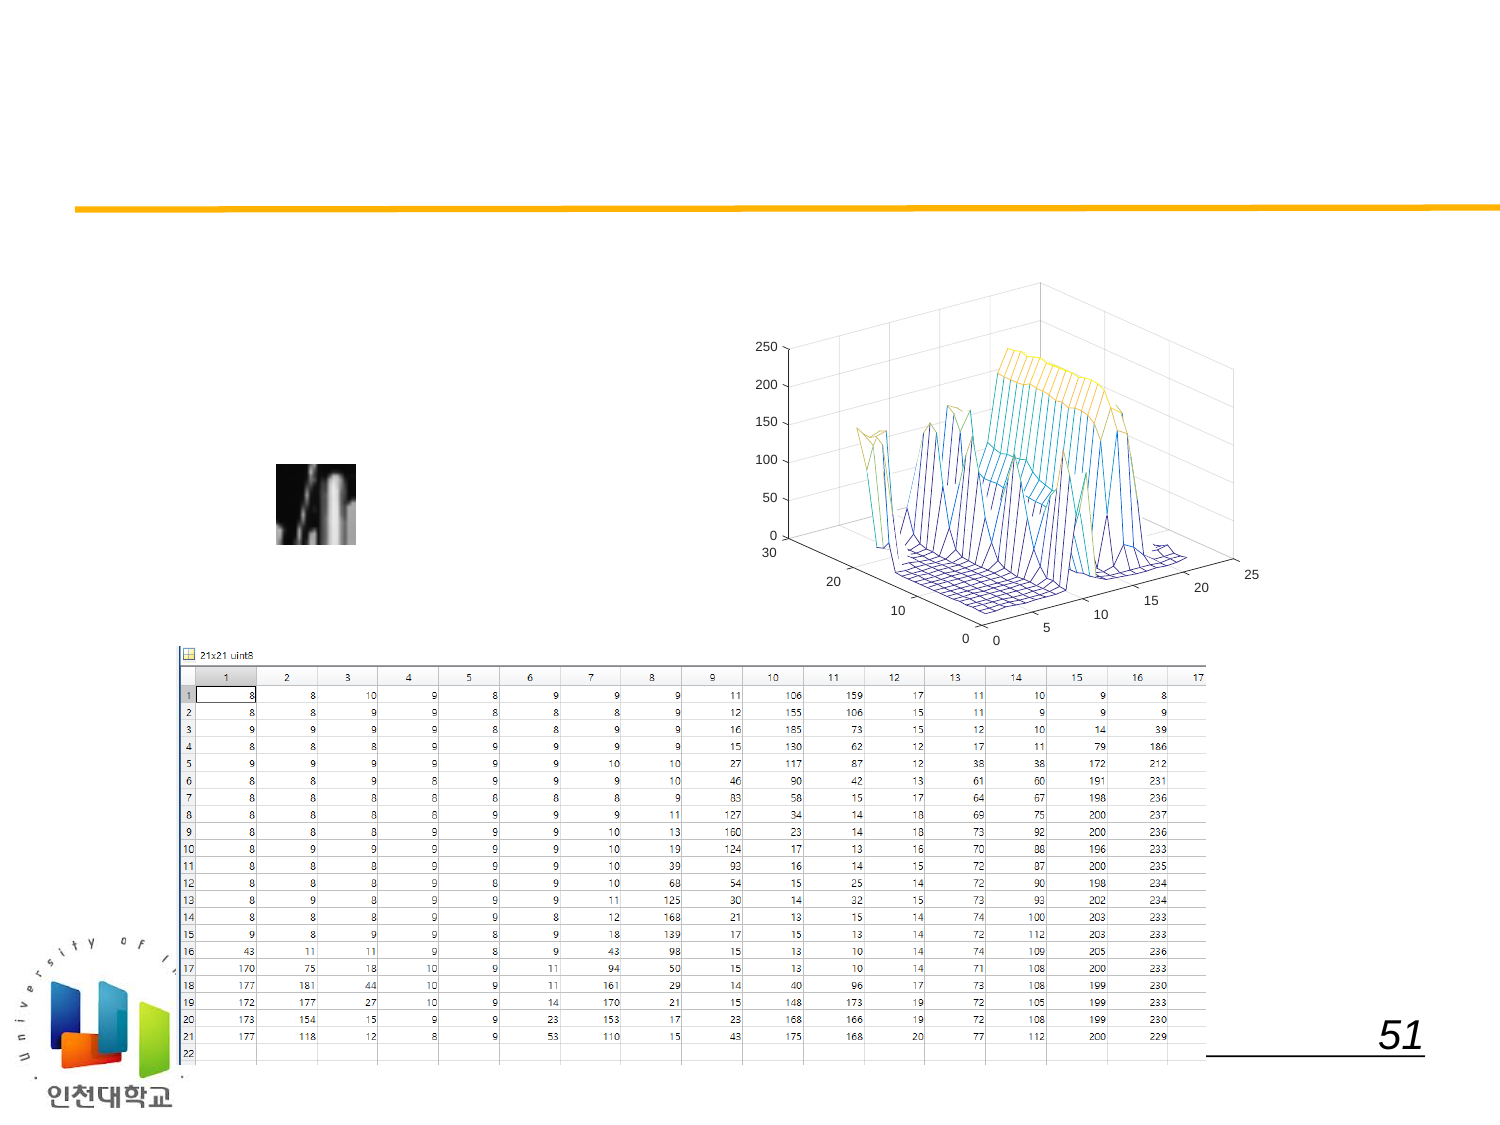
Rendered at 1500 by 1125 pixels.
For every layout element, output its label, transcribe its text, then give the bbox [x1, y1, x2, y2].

picture [0, 250, 1288, 1108]
slide_number 51 [1211, 999, 1440, 1057]
